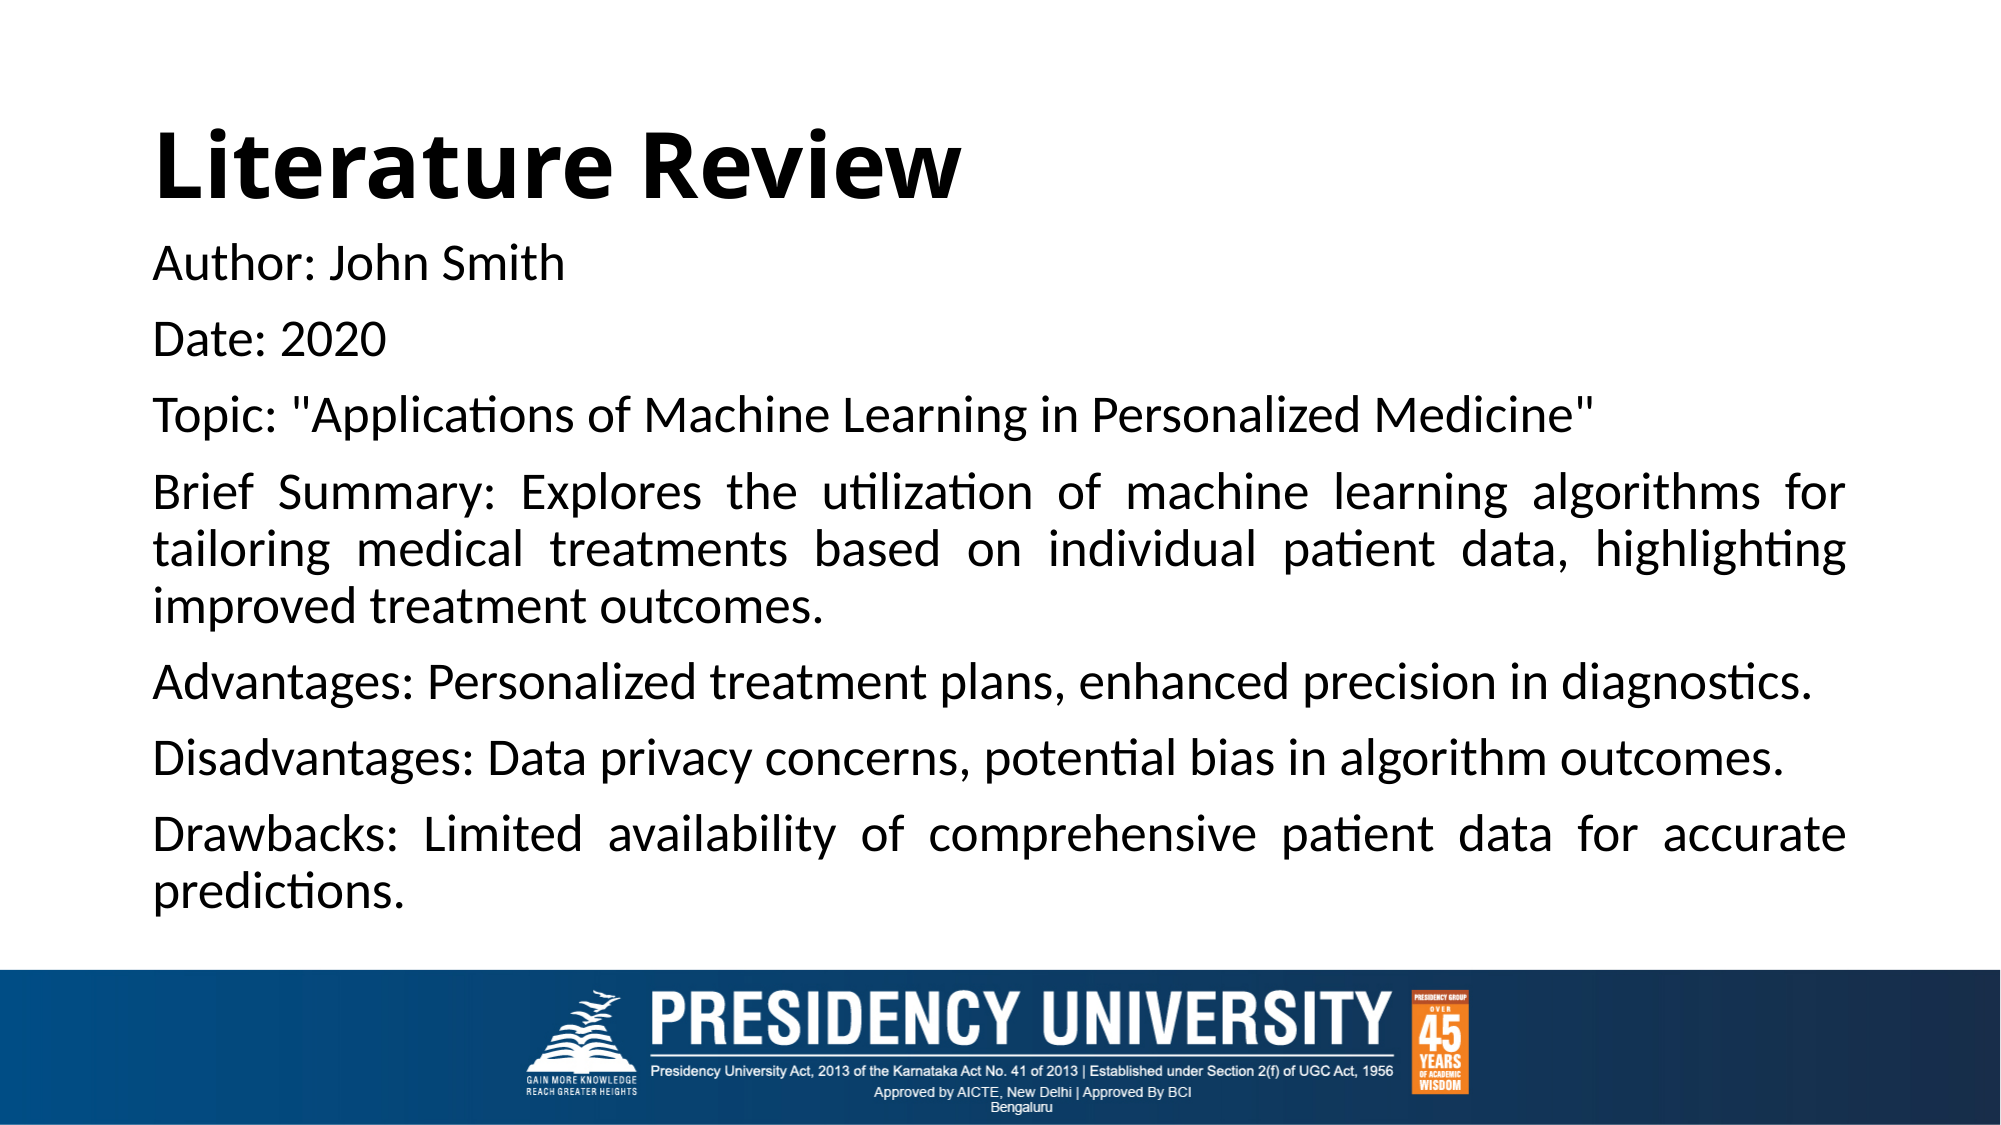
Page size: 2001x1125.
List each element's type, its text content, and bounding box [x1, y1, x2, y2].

list Author: John Smith Date: 2020 Topic: "Applications of Machine Learning in Personalized Medicine" Brief Summary: Explores the utilization of machine learning algorithms for tailoring medical treatments based on individual patient data, highlighting improved treatment outcomes. Advantages: Personalized treatment plans, enhanced precision in diagnostics. Disadvantages: Data privacy concerns, potential bias in algorithm outcomes. Drawbacks: Limited availability of comprehensive patient data for accurate predictions. [137, 227, 1863, 942]
picture [0, 0, 2001, 1125]
title Literature Review [137, 59, 1863, 227]
